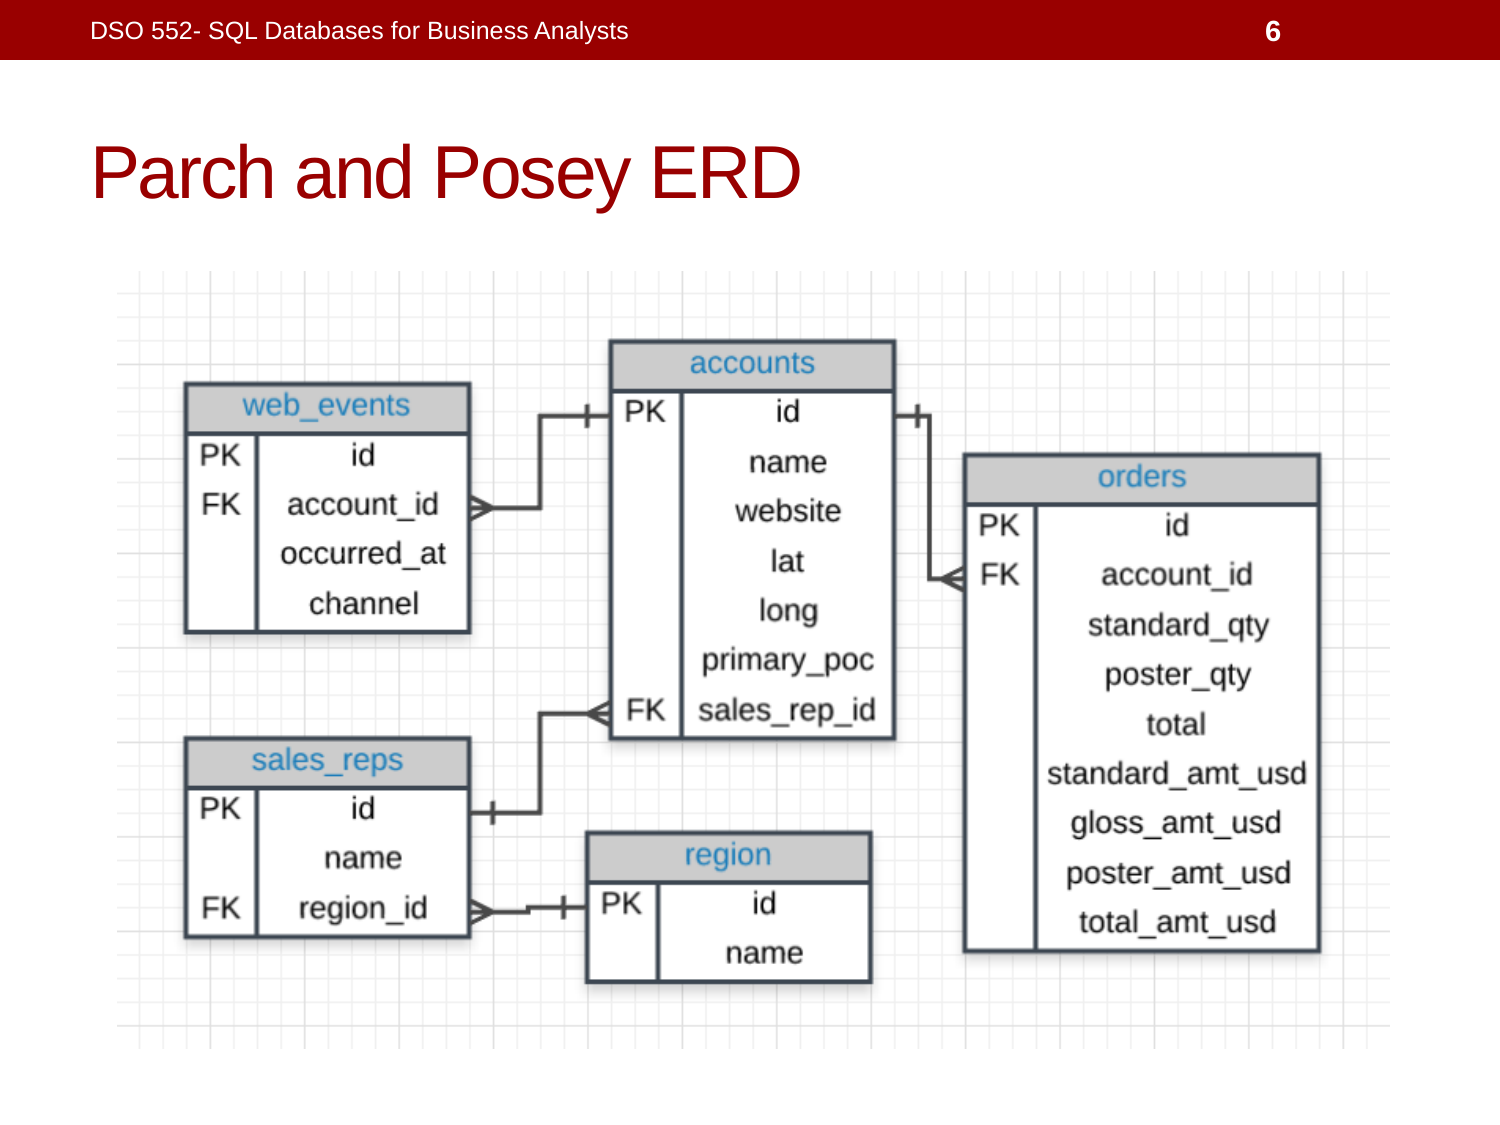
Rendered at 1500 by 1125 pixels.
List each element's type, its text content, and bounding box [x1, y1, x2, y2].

slide_number 6 [1250, 3, 1425, 57]
slide_number DSO 552- SQL Databases for Business Analysts [75, 3, 766, 57]
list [117, 271, 1390, 1050]
title Parch and Posey ERD [75, 87, 1425, 250]
